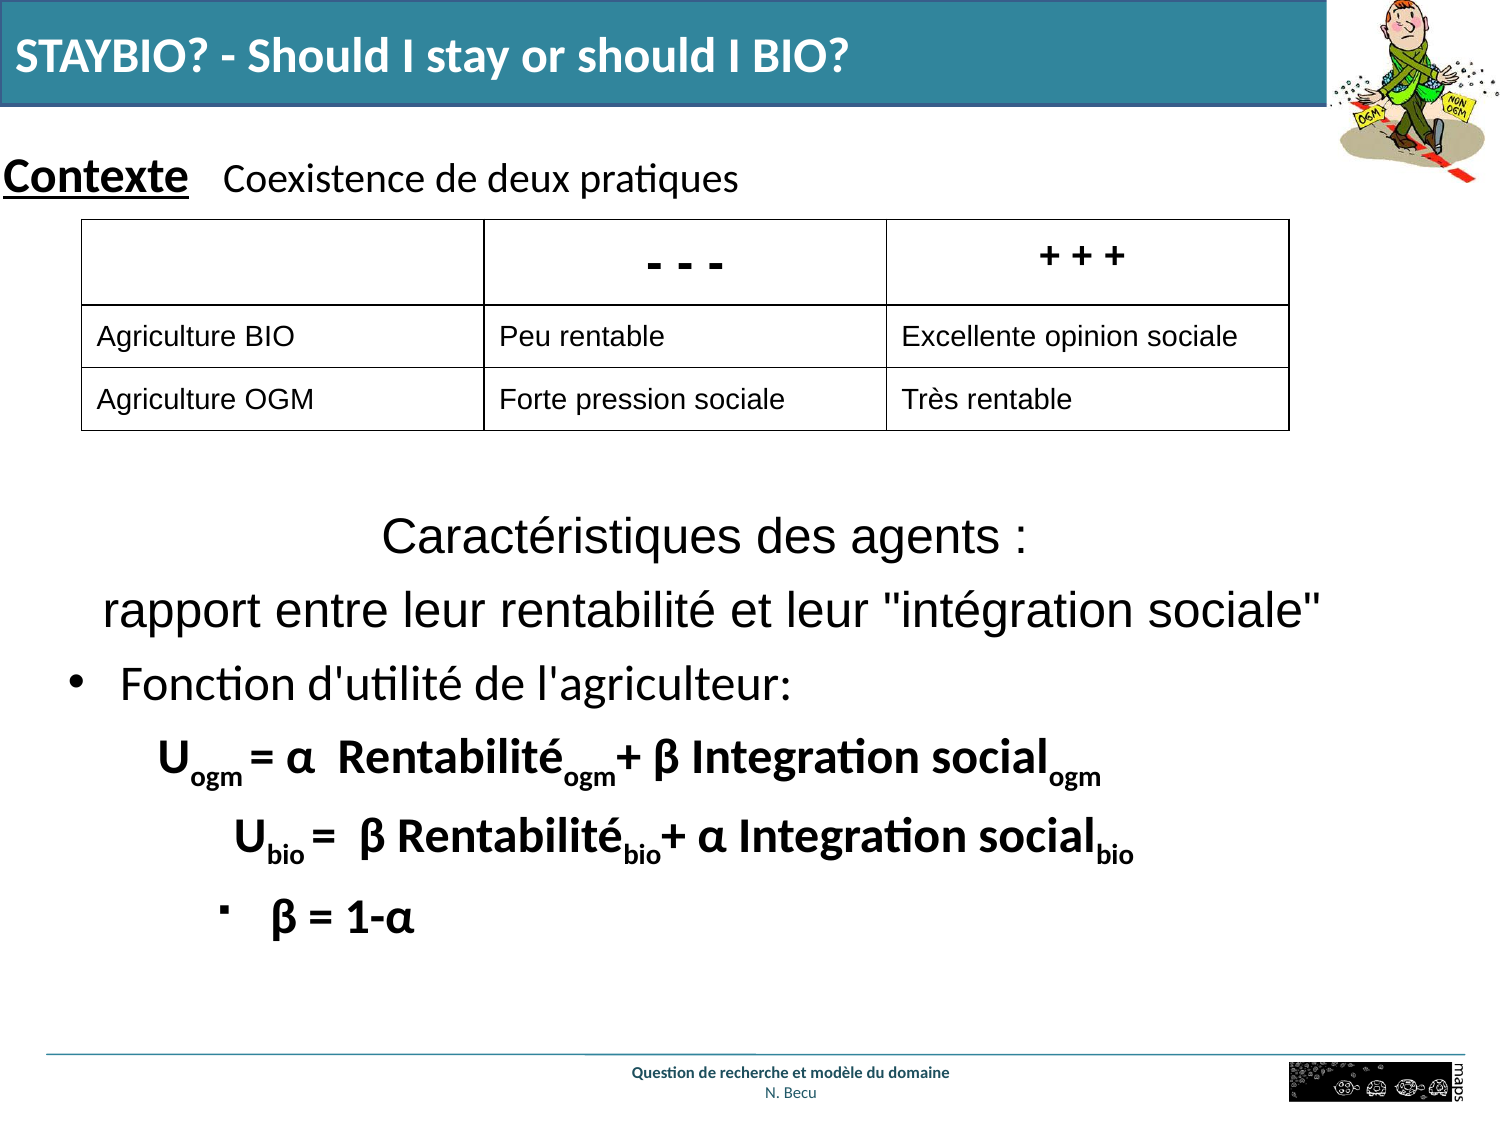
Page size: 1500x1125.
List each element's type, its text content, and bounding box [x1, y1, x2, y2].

text_box [1381, 1062, 1465, 1102]
table_cell Excellente opinion sociale [887, 306, 1288, 367]
text_box Caractéristiques des agents : rapport entre leur rentabilité et leur "intégration sociale" Fonction d'utilité de l'agriculteur: Uogm = α Rentabilitéogm+ β Integration socialogm Ubio = β Rentabilitébio+ α Integration socialbio β = 1-α [30, 496, 1381, 1125]
table_header [82, 254, 483, 304]
table_header - - - [485, 254, 886, 304]
table_cell Forte pression sociale [485, 368, 886, 430]
table_cell Agriculture OGM [82, 368, 483, 430]
table_cell Agriculture BIO [82, 306, 483, 367]
table_cell Très rentable [887, 368, 1288, 430]
text_box STAYBIO? - Should I stay or should I BIO? [0, 0, 1326, 82]
table_cell Peu rentable [485, 306, 886, 367]
table_header + + + [887, 254, 1288, 304]
text_box Contexte Coexistence de deux pratiques [0, 82, 1339, 254]
text_box [1326, 0, 1500, 183]
